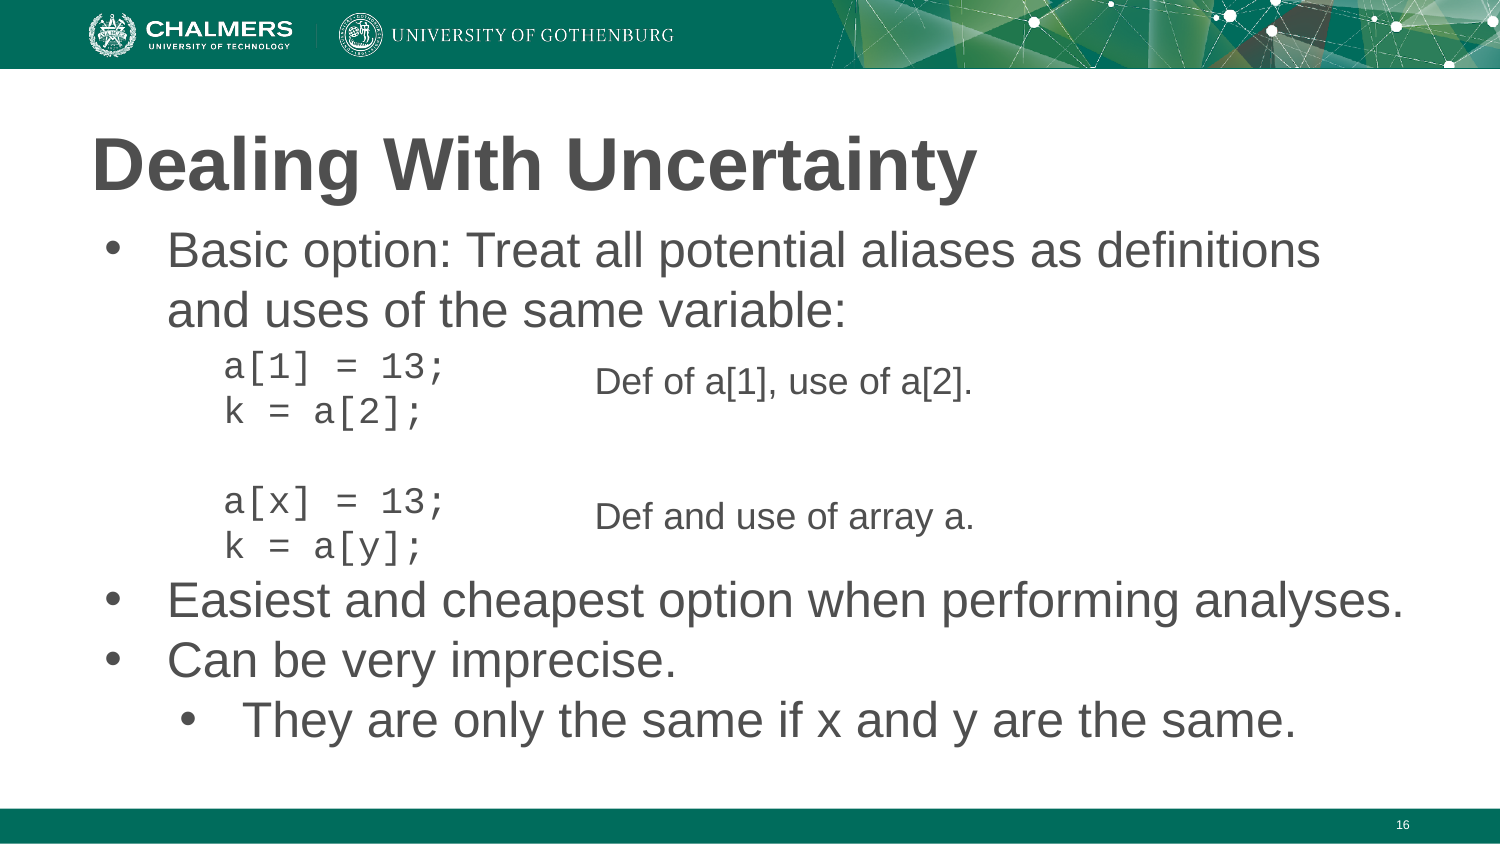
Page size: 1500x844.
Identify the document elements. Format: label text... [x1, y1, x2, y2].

text_box a[1] = 13; k = a[2]; a[x] = 13; k = a[y]; [208, 326, 799, 477]
picture [64, 0, 696, 85]
text_box Def of a[1], use of a[2]. Def and use of array a. [579, 341, 1170, 492]
list Basic option: Treat all potential aliases as definitions and uses of the same variable: Easiest and cheapest option when performing analyses. Can be very imprecise. They are only the same if x and y are the same. [76, 210, 1425, 782]
title Dealing With Uncertainty [76, 100, 1425, 210]
slide_number ‹#› [1074, 809, 1425, 844]
picture [759, 0, 1500, 68]
